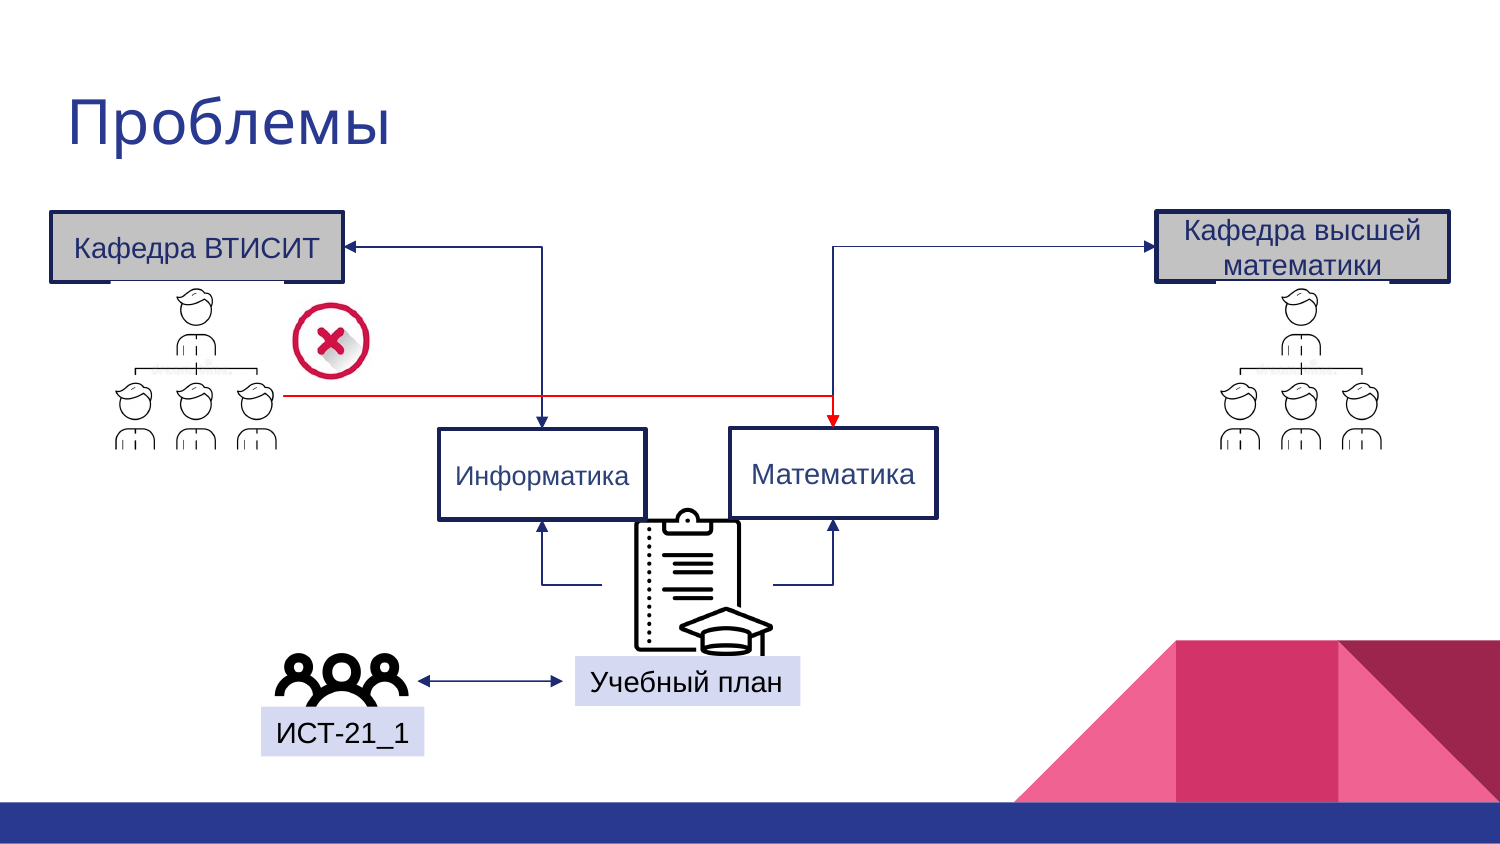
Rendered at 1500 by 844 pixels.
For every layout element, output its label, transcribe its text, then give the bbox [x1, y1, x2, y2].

picture [289, 294, 374, 384]
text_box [903, 175, 1086, 500]
picture [602, 499, 774, 671]
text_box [283, 396, 834, 429]
picture [110, 281, 285, 455]
text_box Учебный план [575, 656, 801, 706]
text_box Кафедра высшей математики [1154, 209, 1451, 284]
picture [265, 604, 418, 758]
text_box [343, 246, 543, 394]
text_box ИСТ-21_1 [421, 706, 425, 757]
text_box Кафедра ВТИСИТ [49, 210, 345, 284]
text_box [772, 518, 834, 586]
title Проблемы [51, 67, 1449, 167]
text_box Информатика [437, 435, 648, 522]
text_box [541, 519, 603, 586]
text_box Математика [728, 426, 939, 520]
picture [1215, 281, 1390, 455]
